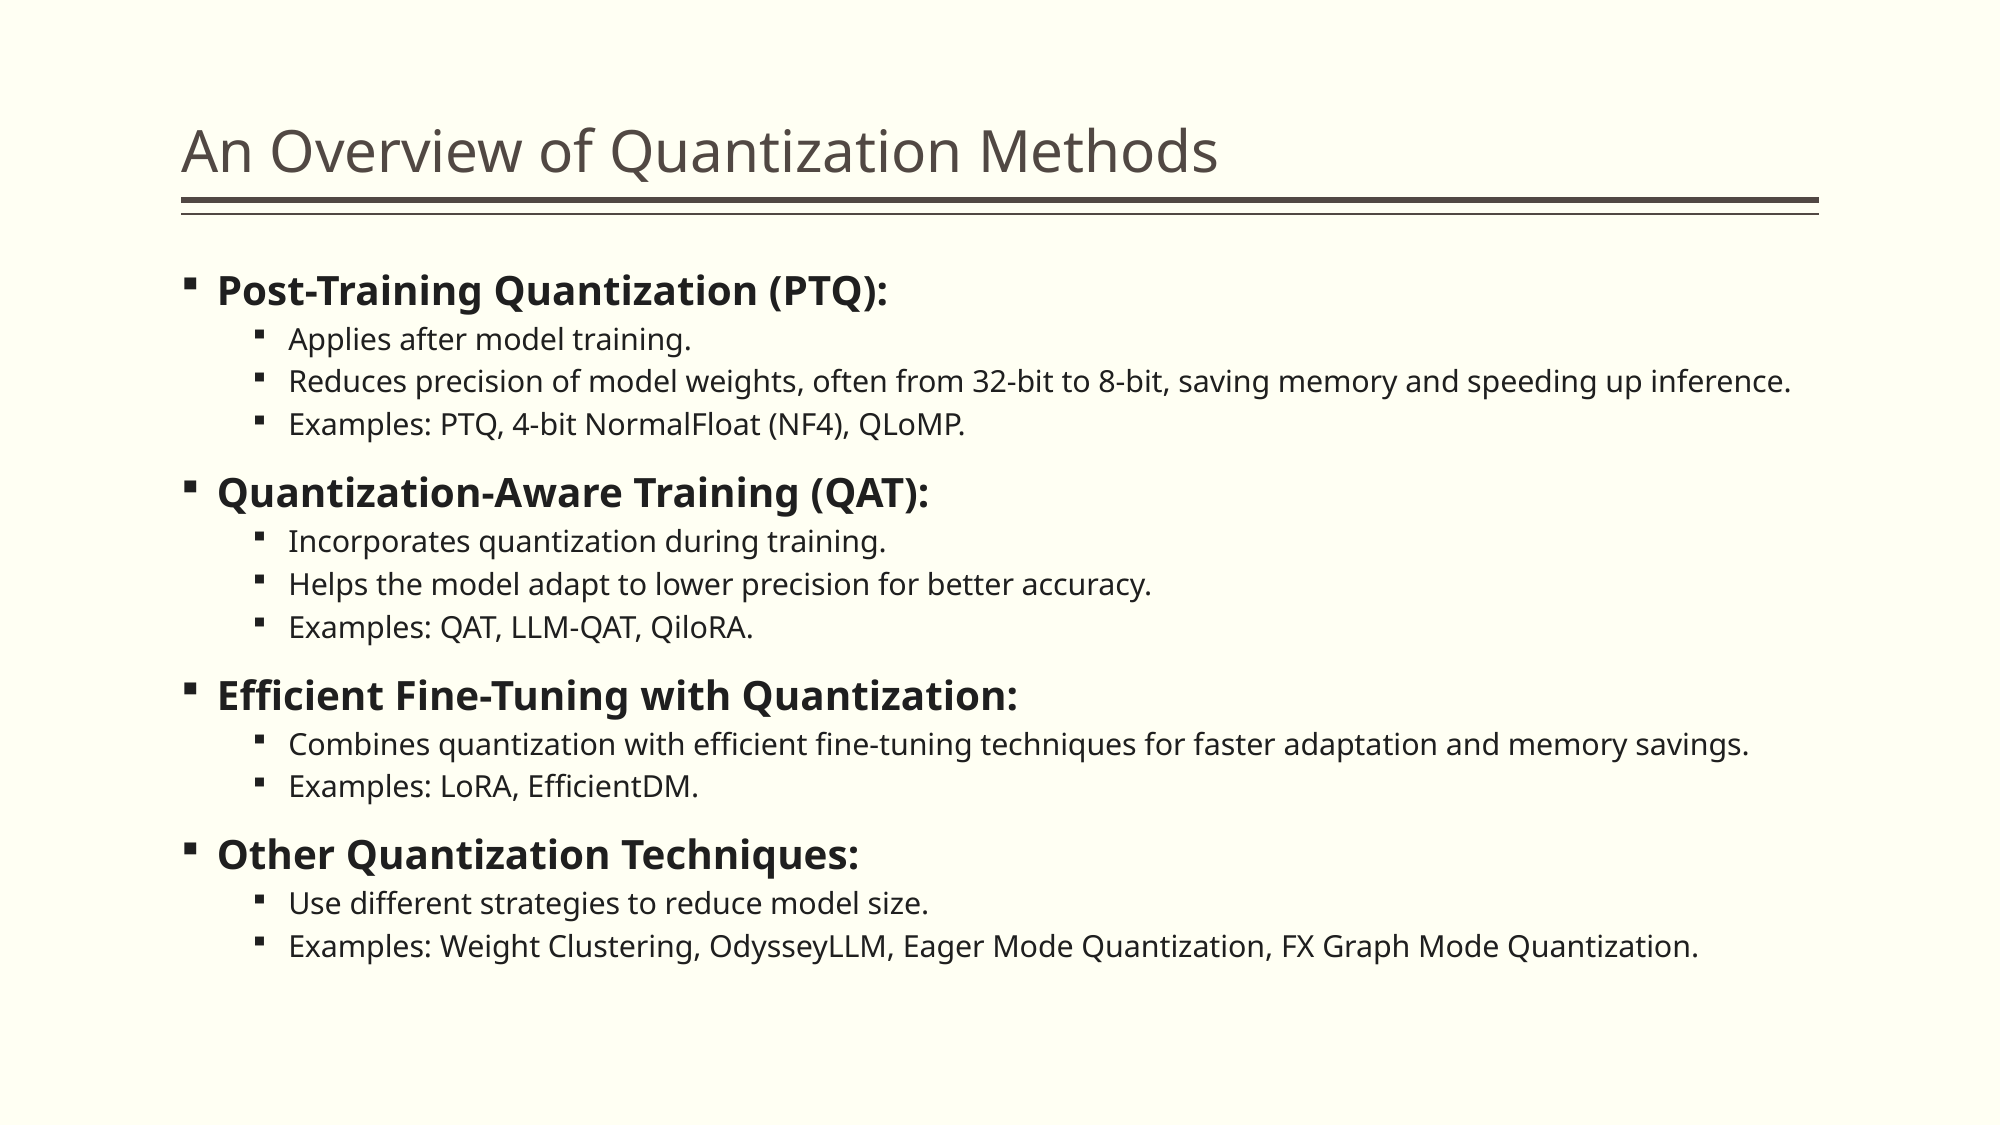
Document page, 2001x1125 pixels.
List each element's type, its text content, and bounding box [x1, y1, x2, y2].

list Post-Training Quantization (PTQ): Applies after model training. Reduces precision of model weights, often from 32-bit to 8-bit, saving memory and speeding up inference. Examples: PTQ, 4-bit NormalFloat (NF4), QLoMP. Quantization-Aware Training (QAT): Incorporates quantization during training. Helps the model adapt to lower precision for better accuracy. Examples: QAT, LLM-QAT, QiloRA. Efficient Fine-Tuning with Quantization: Combines quantization with efficient fine-tuning techniques for faster adaptation and memory savings. Examples: LoRA, EfficientDM. Other Quantization Techniques: Use different strategies to reduce model size. Examples: Weight Clustering, OdysseyLLM, Eager Mode Quantization, FX Graph Mode Quantization. [181, 262, 1819, 1013]
title An Overview of Quantization Methods [181, 12, 1819, 193]
